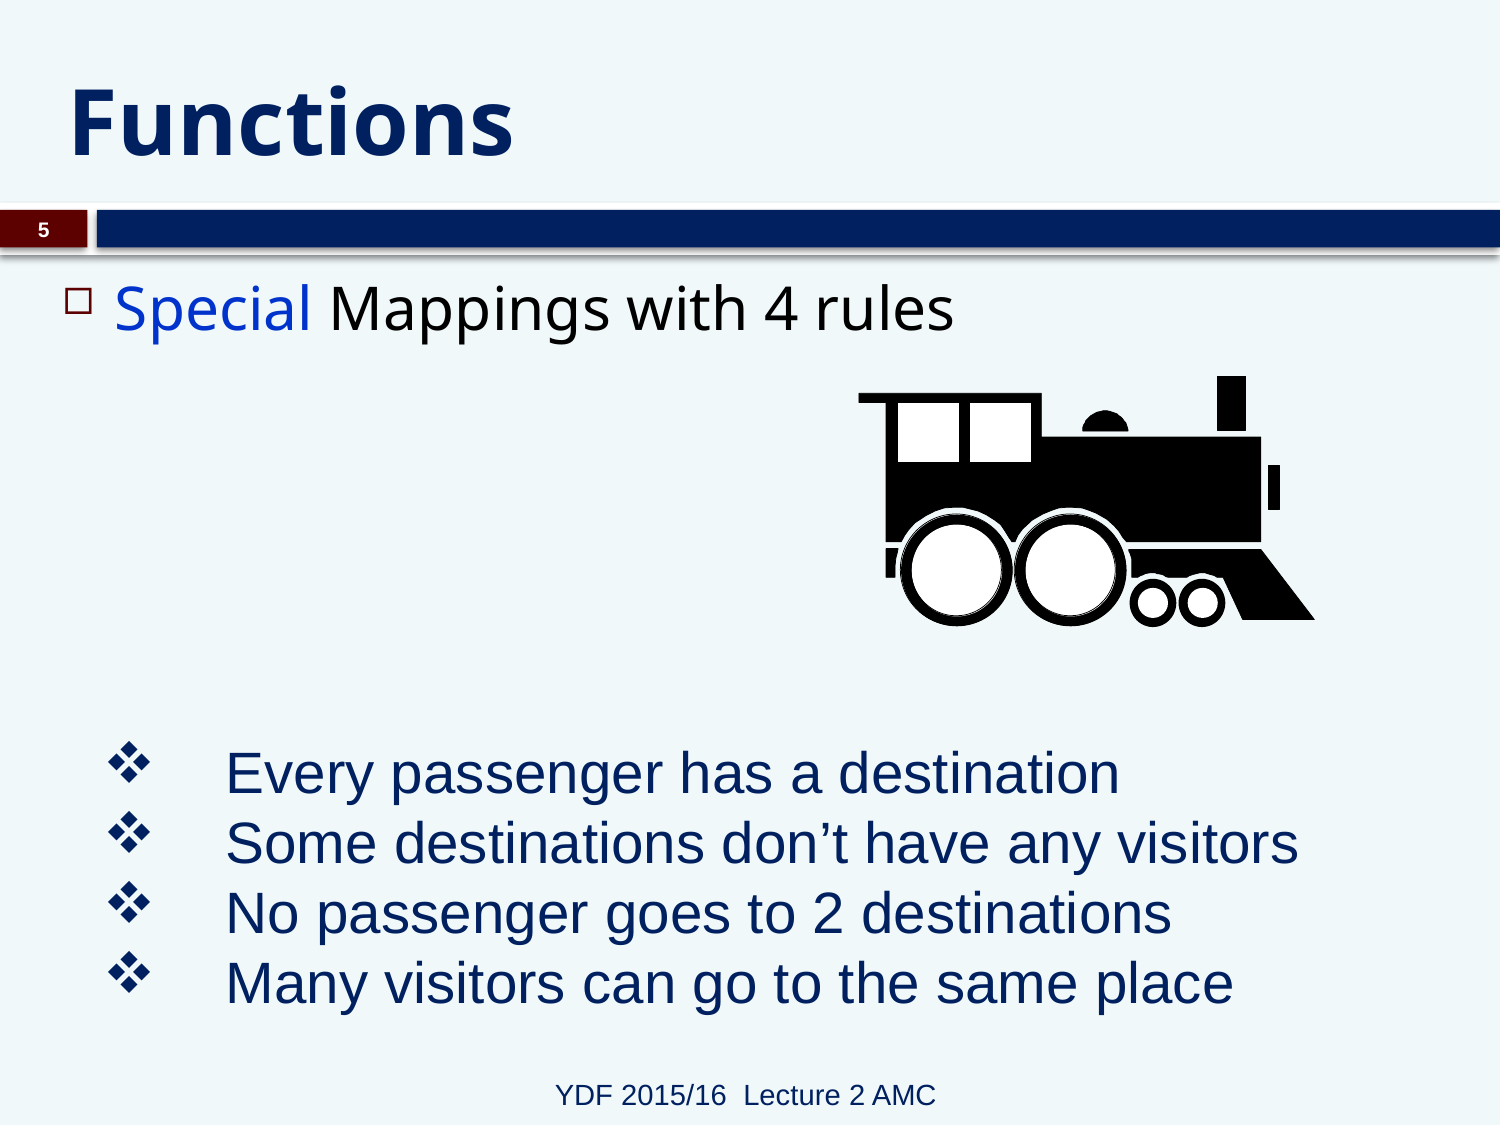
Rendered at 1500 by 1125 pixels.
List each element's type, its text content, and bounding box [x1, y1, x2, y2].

title Functions [52, 37, 1458, 201]
picture [844, 361, 1329, 642]
list Special Mappings with 4 rules [47, 262, 1460, 1001]
slide_number 5 [0, 208, 88, 249]
text_box Every passenger has a destination Some destinations don’t have any visitors No passenger goes to 2 destinations Many visitors can go to the same place [88, 727, 1388, 1023]
footer YDF 2015/16 Lecture 2 AMC [512, 1070, 988, 1118]
